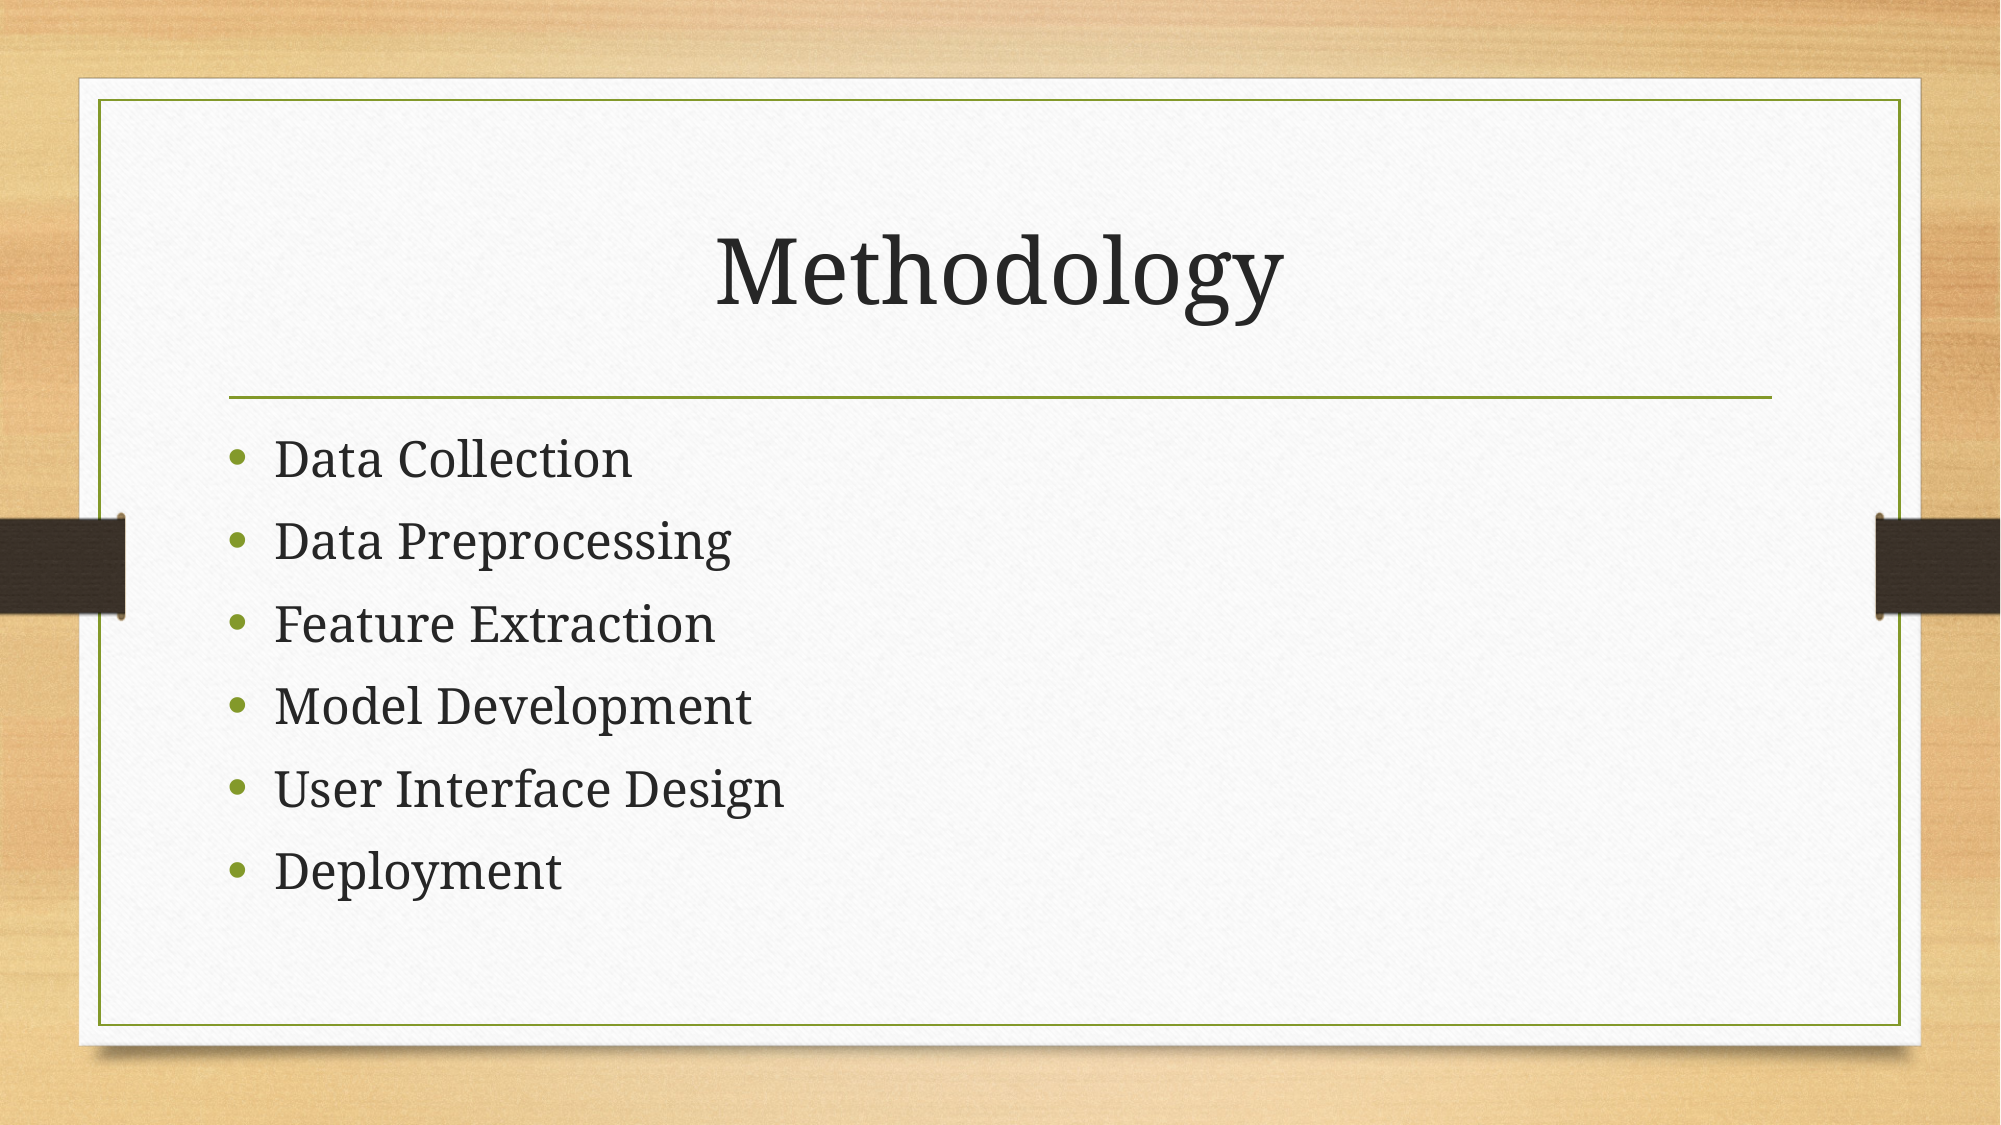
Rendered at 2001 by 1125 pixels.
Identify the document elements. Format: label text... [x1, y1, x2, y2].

list Data Collection Data Preprocessing Feature Extraction Model Development User Interface Design Deployment [212, 419, 1788, 964]
picture [0, 0, 2001, 1125]
title Methodology [212, 161, 1788, 375]
